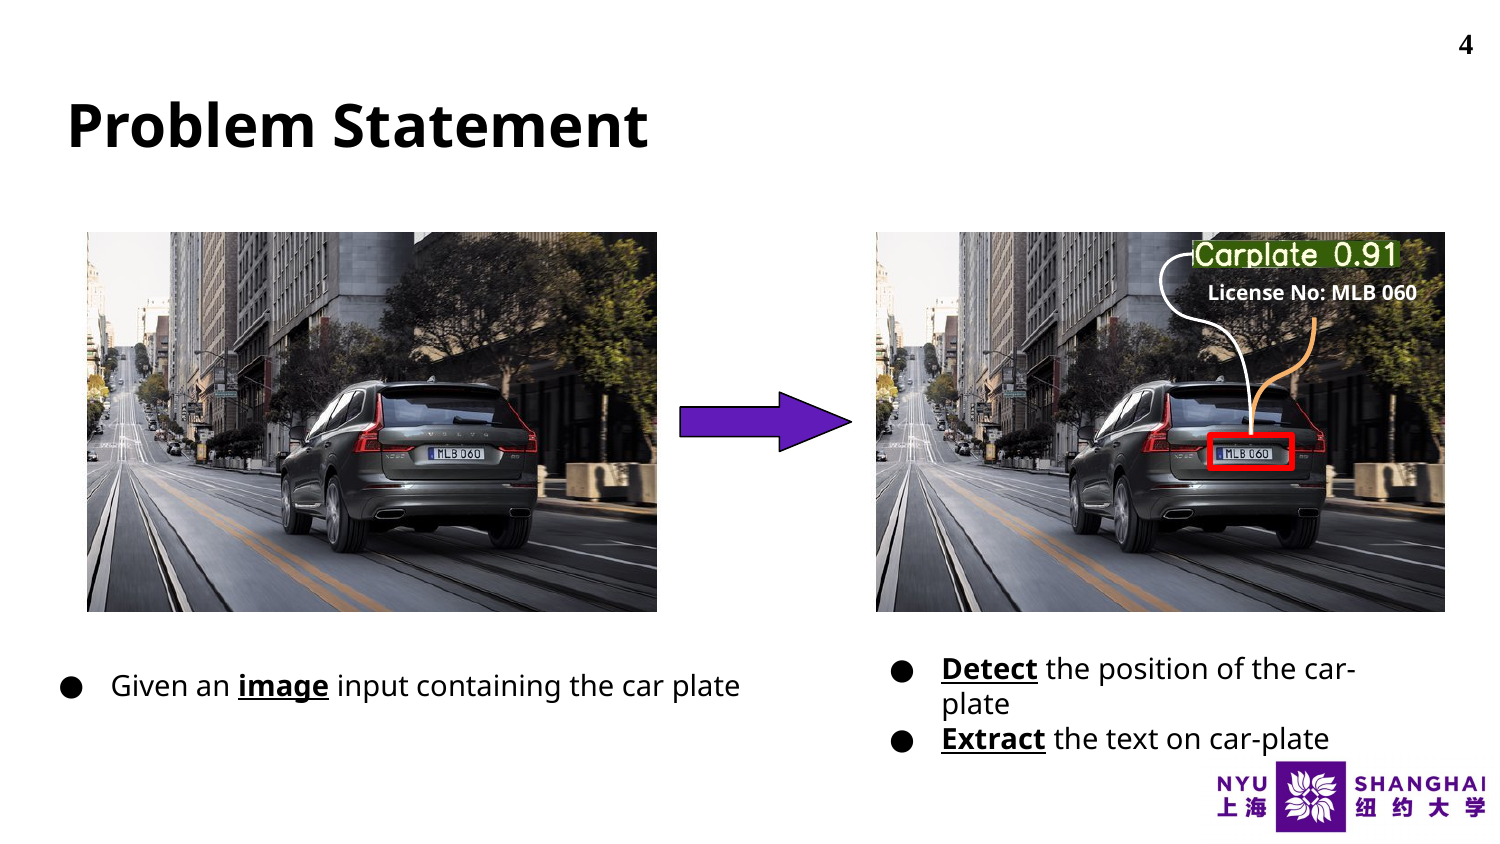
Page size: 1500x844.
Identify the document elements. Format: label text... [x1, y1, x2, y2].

picture [82, 232, 661, 612]
list Given an image input containing the car plate [20, 651, 762, 721]
text_box 4 [1443, 10, 1481, 76]
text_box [1131, 314, 1313, 374]
text_box [680, 392, 852, 452]
text_box Detect the position of the car-plate Extract the text on car-plate [851, 635, 1429, 771]
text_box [1226, 346, 1339, 411]
title Problem Statement [51, 72, 1449, 176]
picture [1201, 749, 1500, 844]
picture [871, 232, 1450, 612]
